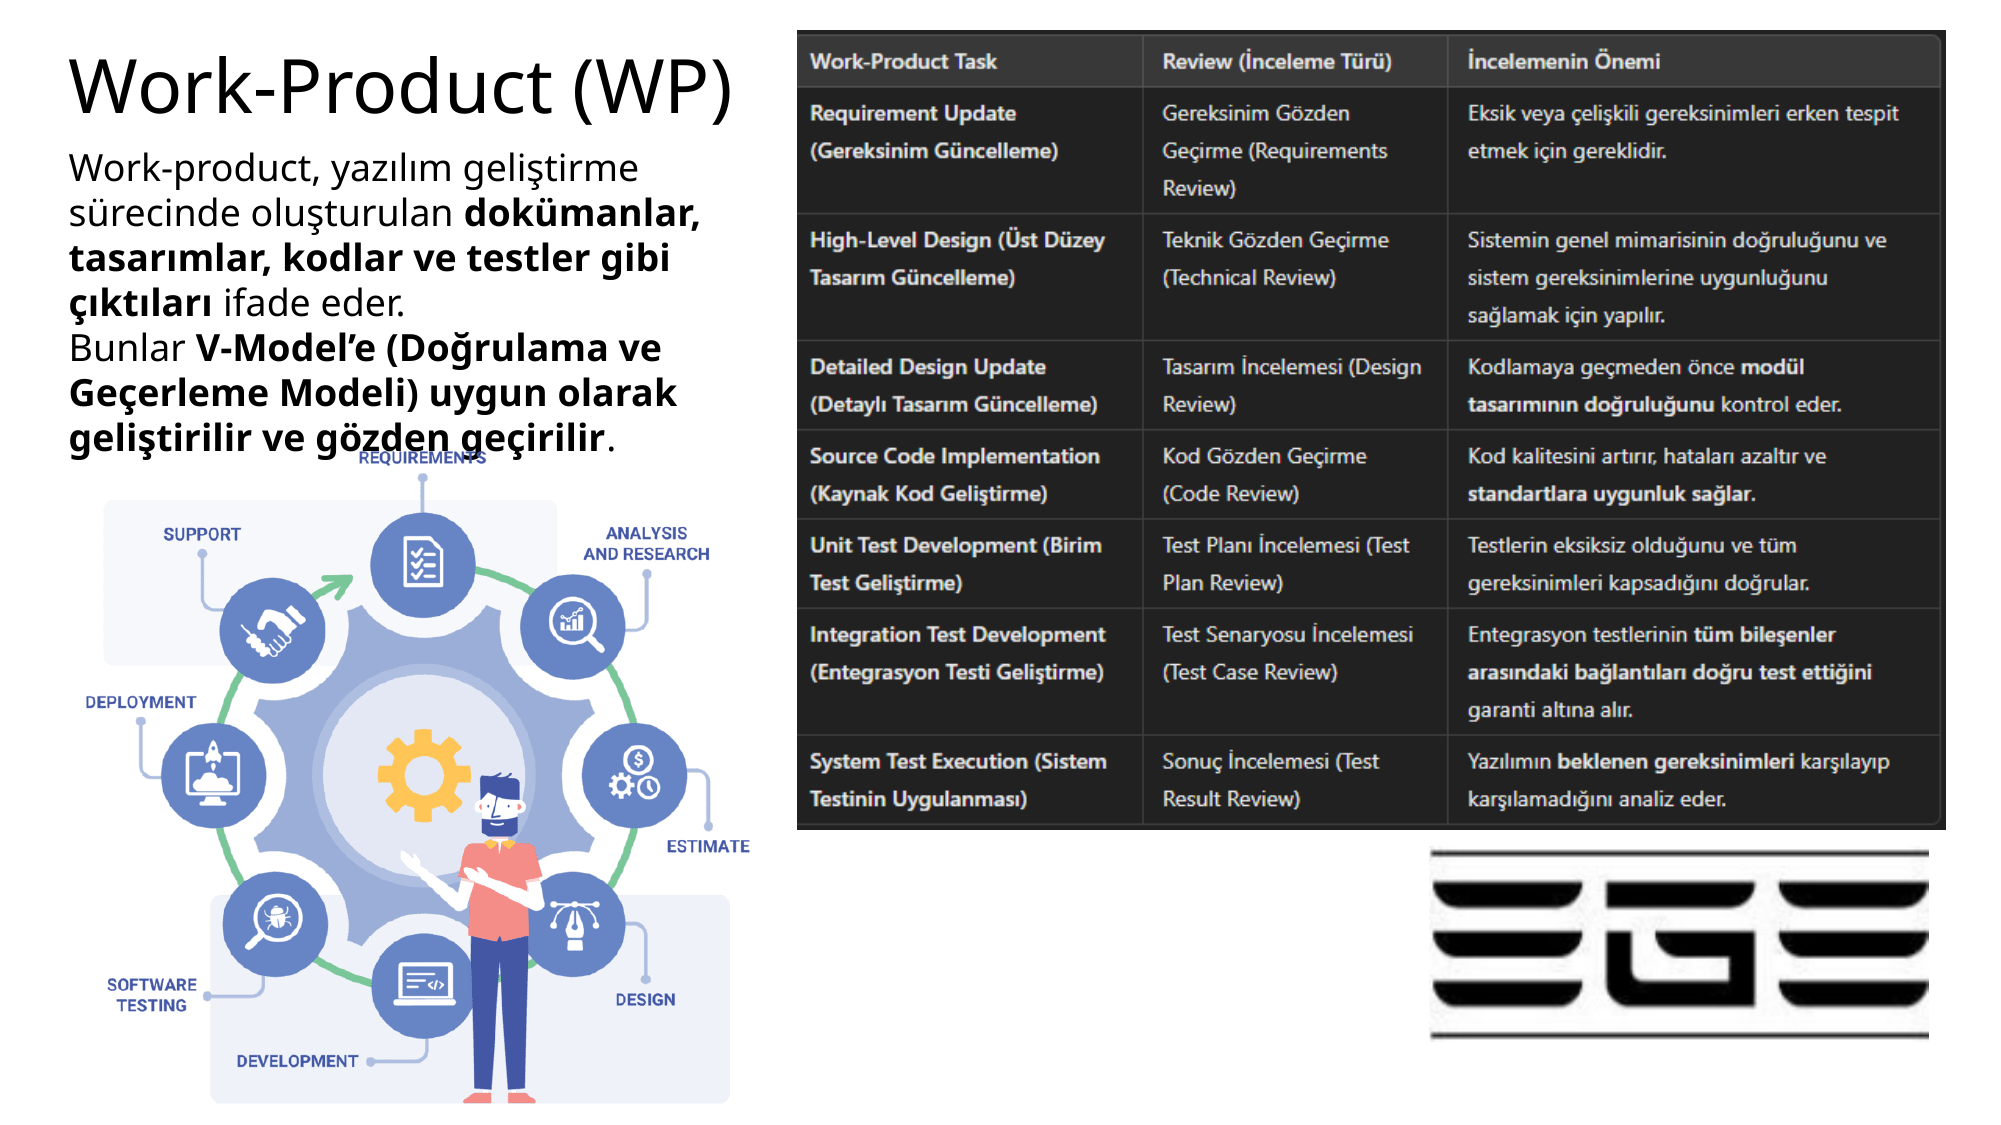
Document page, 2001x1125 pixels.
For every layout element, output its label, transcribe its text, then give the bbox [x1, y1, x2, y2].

picture [1428, 845, 1929, 1042]
text_box Work-Product (WP) [54, 30, 796, 136]
text_box Work-product, yazılım geliştirme sürecinde oluşturulan dokümanlar, tasarımlar, kodlar ve testler gibi çıktıları ifade eder. Bunlar V-Model’e (Doğrulama ve Geçerleme Modeli) uygun olarak geliştirilir ve gözden geçirilir. [53, 136, 780, 398]
picture [796, 30, 1947, 830]
picture [53, 398, 781, 1125]
